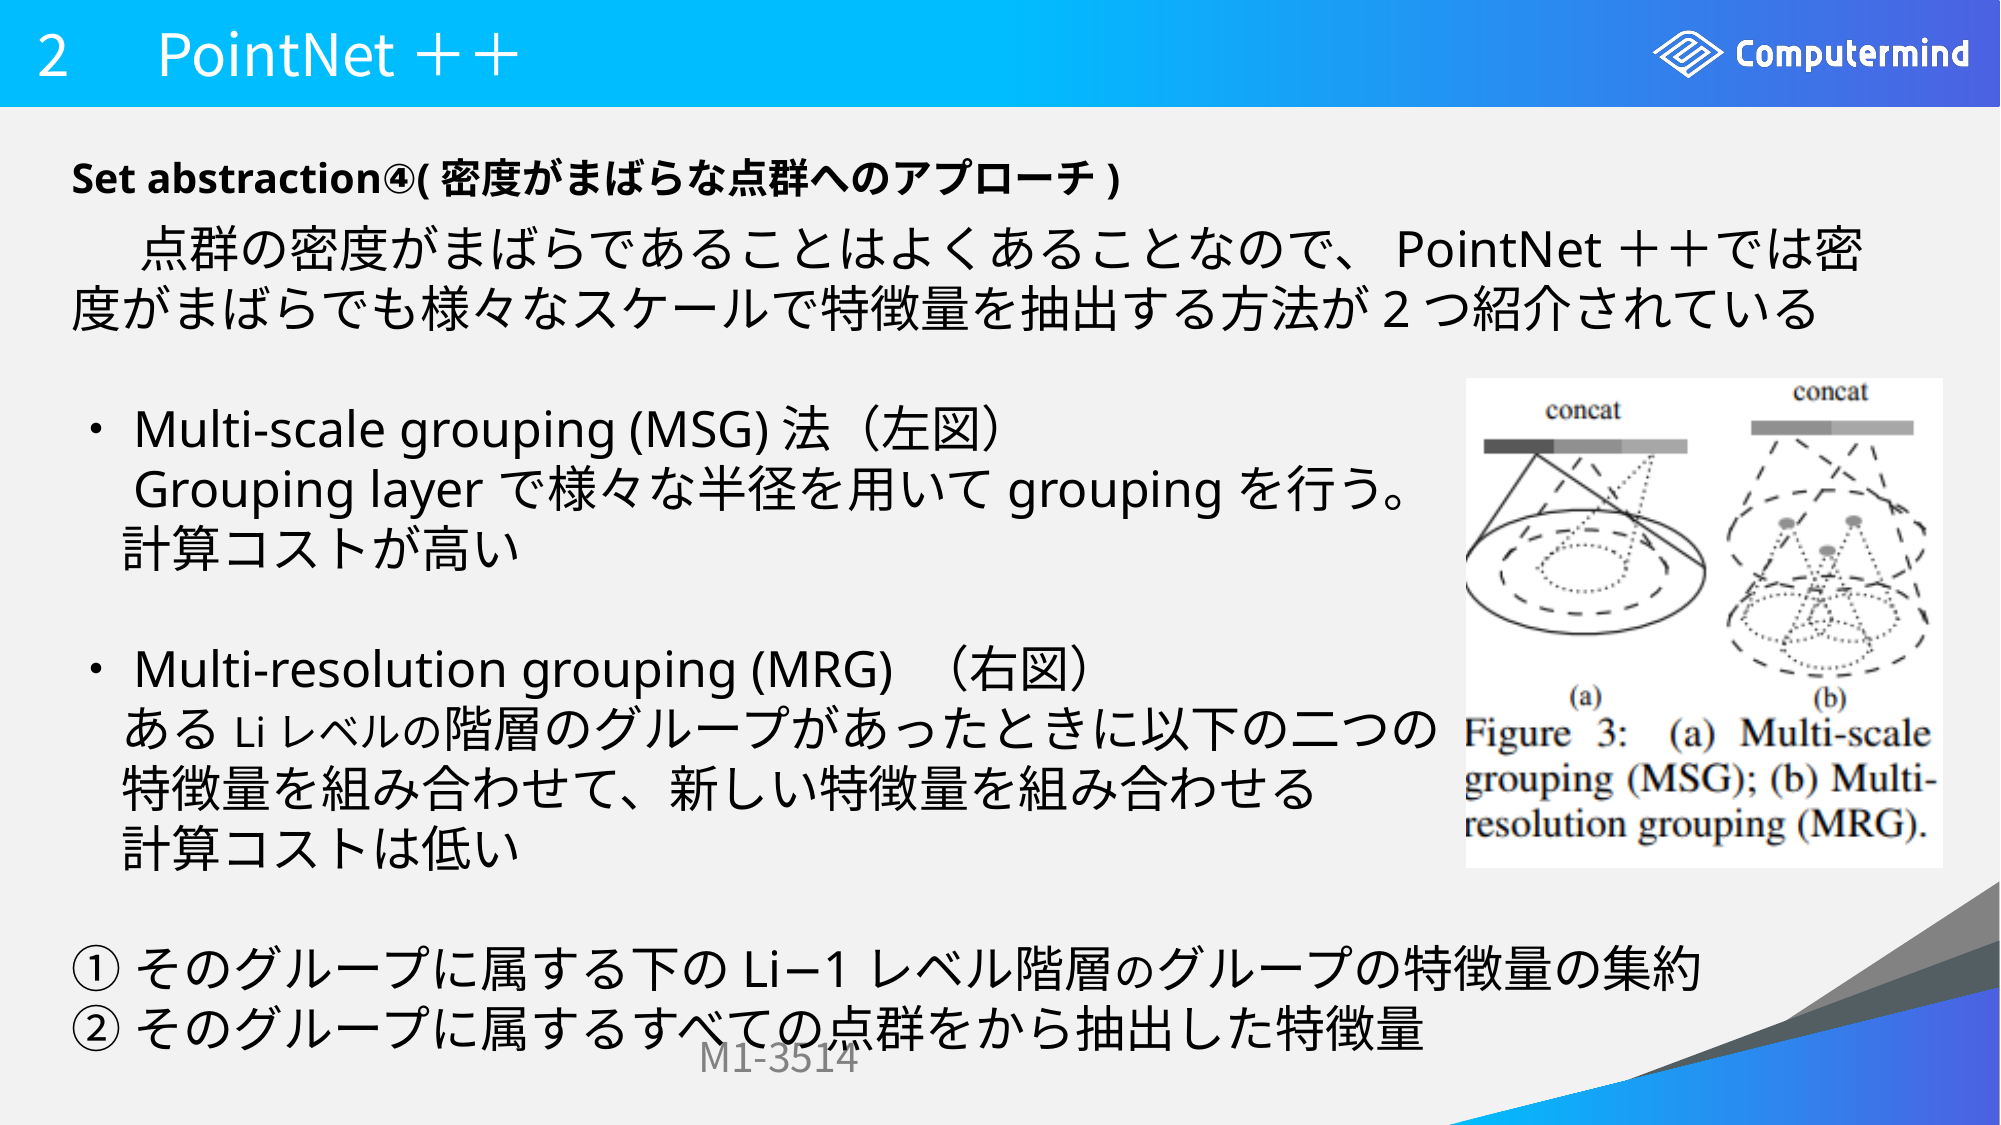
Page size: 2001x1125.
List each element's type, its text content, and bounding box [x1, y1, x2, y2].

picture [1652, 26, 1970, 79]
title 2 PointNet＋＋ [22, 0, 1626, 107]
picture [1466, 378, 1943, 868]
text_box Set abstraction④(密度がまばらな点群へのアプローチ) [56, 145, 1317, 210]
text_box 点群の密度がまばらであることはよくあることなので、PointNet＋＋では密度がまばらでも様々なスケールで特徴量を抽出する方法が2つ紹介されている ・Multi-scale grouping (MSG)法（左図） Grouping layerで様々な半径を用いてgroupingを行う。 計算コストが高い ・Multi-resolution grouping (MRG) （右図） あるLiレベルの階層のグループがあったときに以下の二つの 特徴量を組み合わせて、新しい特徴量を組み合わせる 計算コストは低い ①そのグループに属する下のLi−1レベル階層のグループの特徴量の集約 ②そのグループに属するすべての点群をから抽出した特徴量 [56, 210, 1885, 1125]
